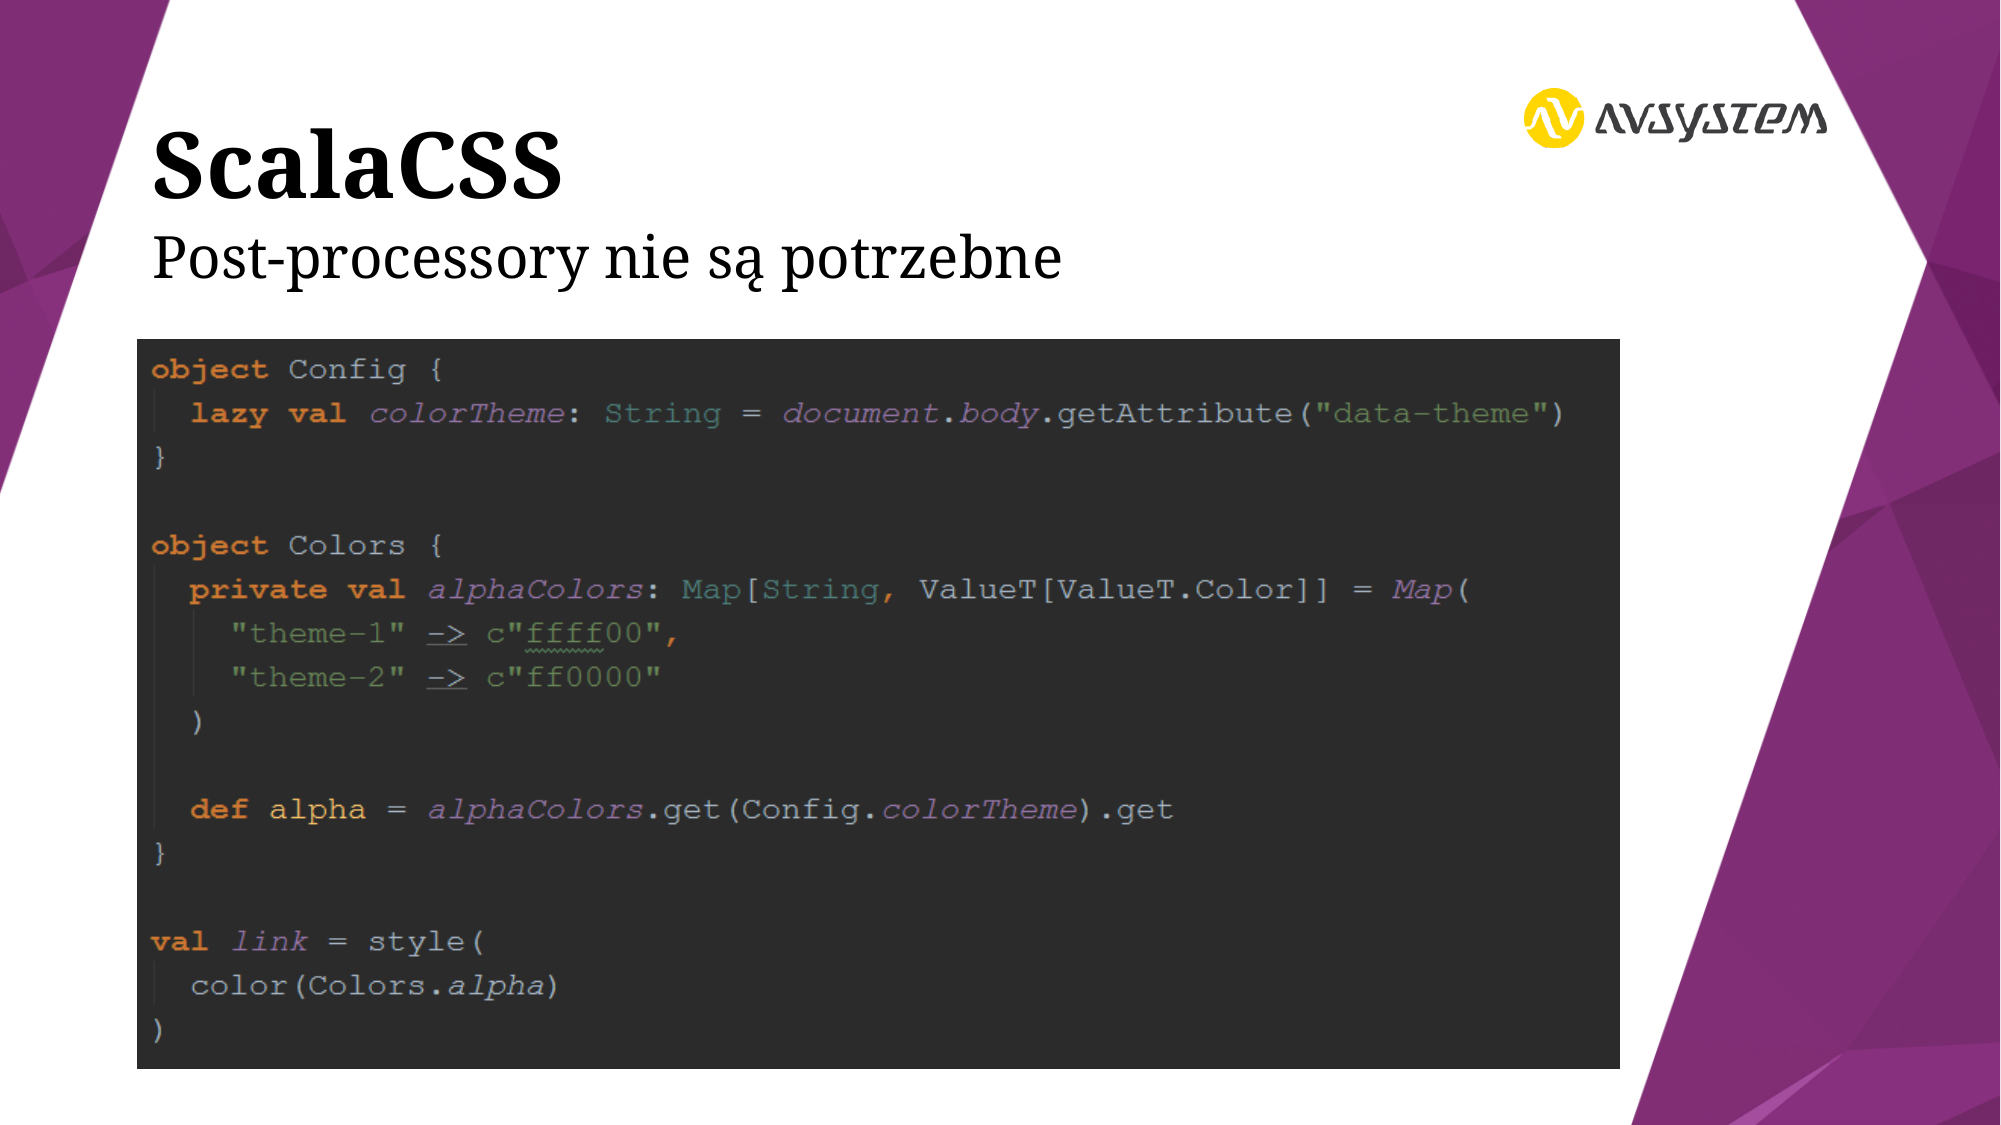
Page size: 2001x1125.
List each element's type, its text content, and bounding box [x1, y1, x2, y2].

list Post-processory nie są potrzebne [137, 213, 1863, 353]
picture [0, 0, 2001, 1125]
title ScalaCSS [137, 59, 1863, 213]
